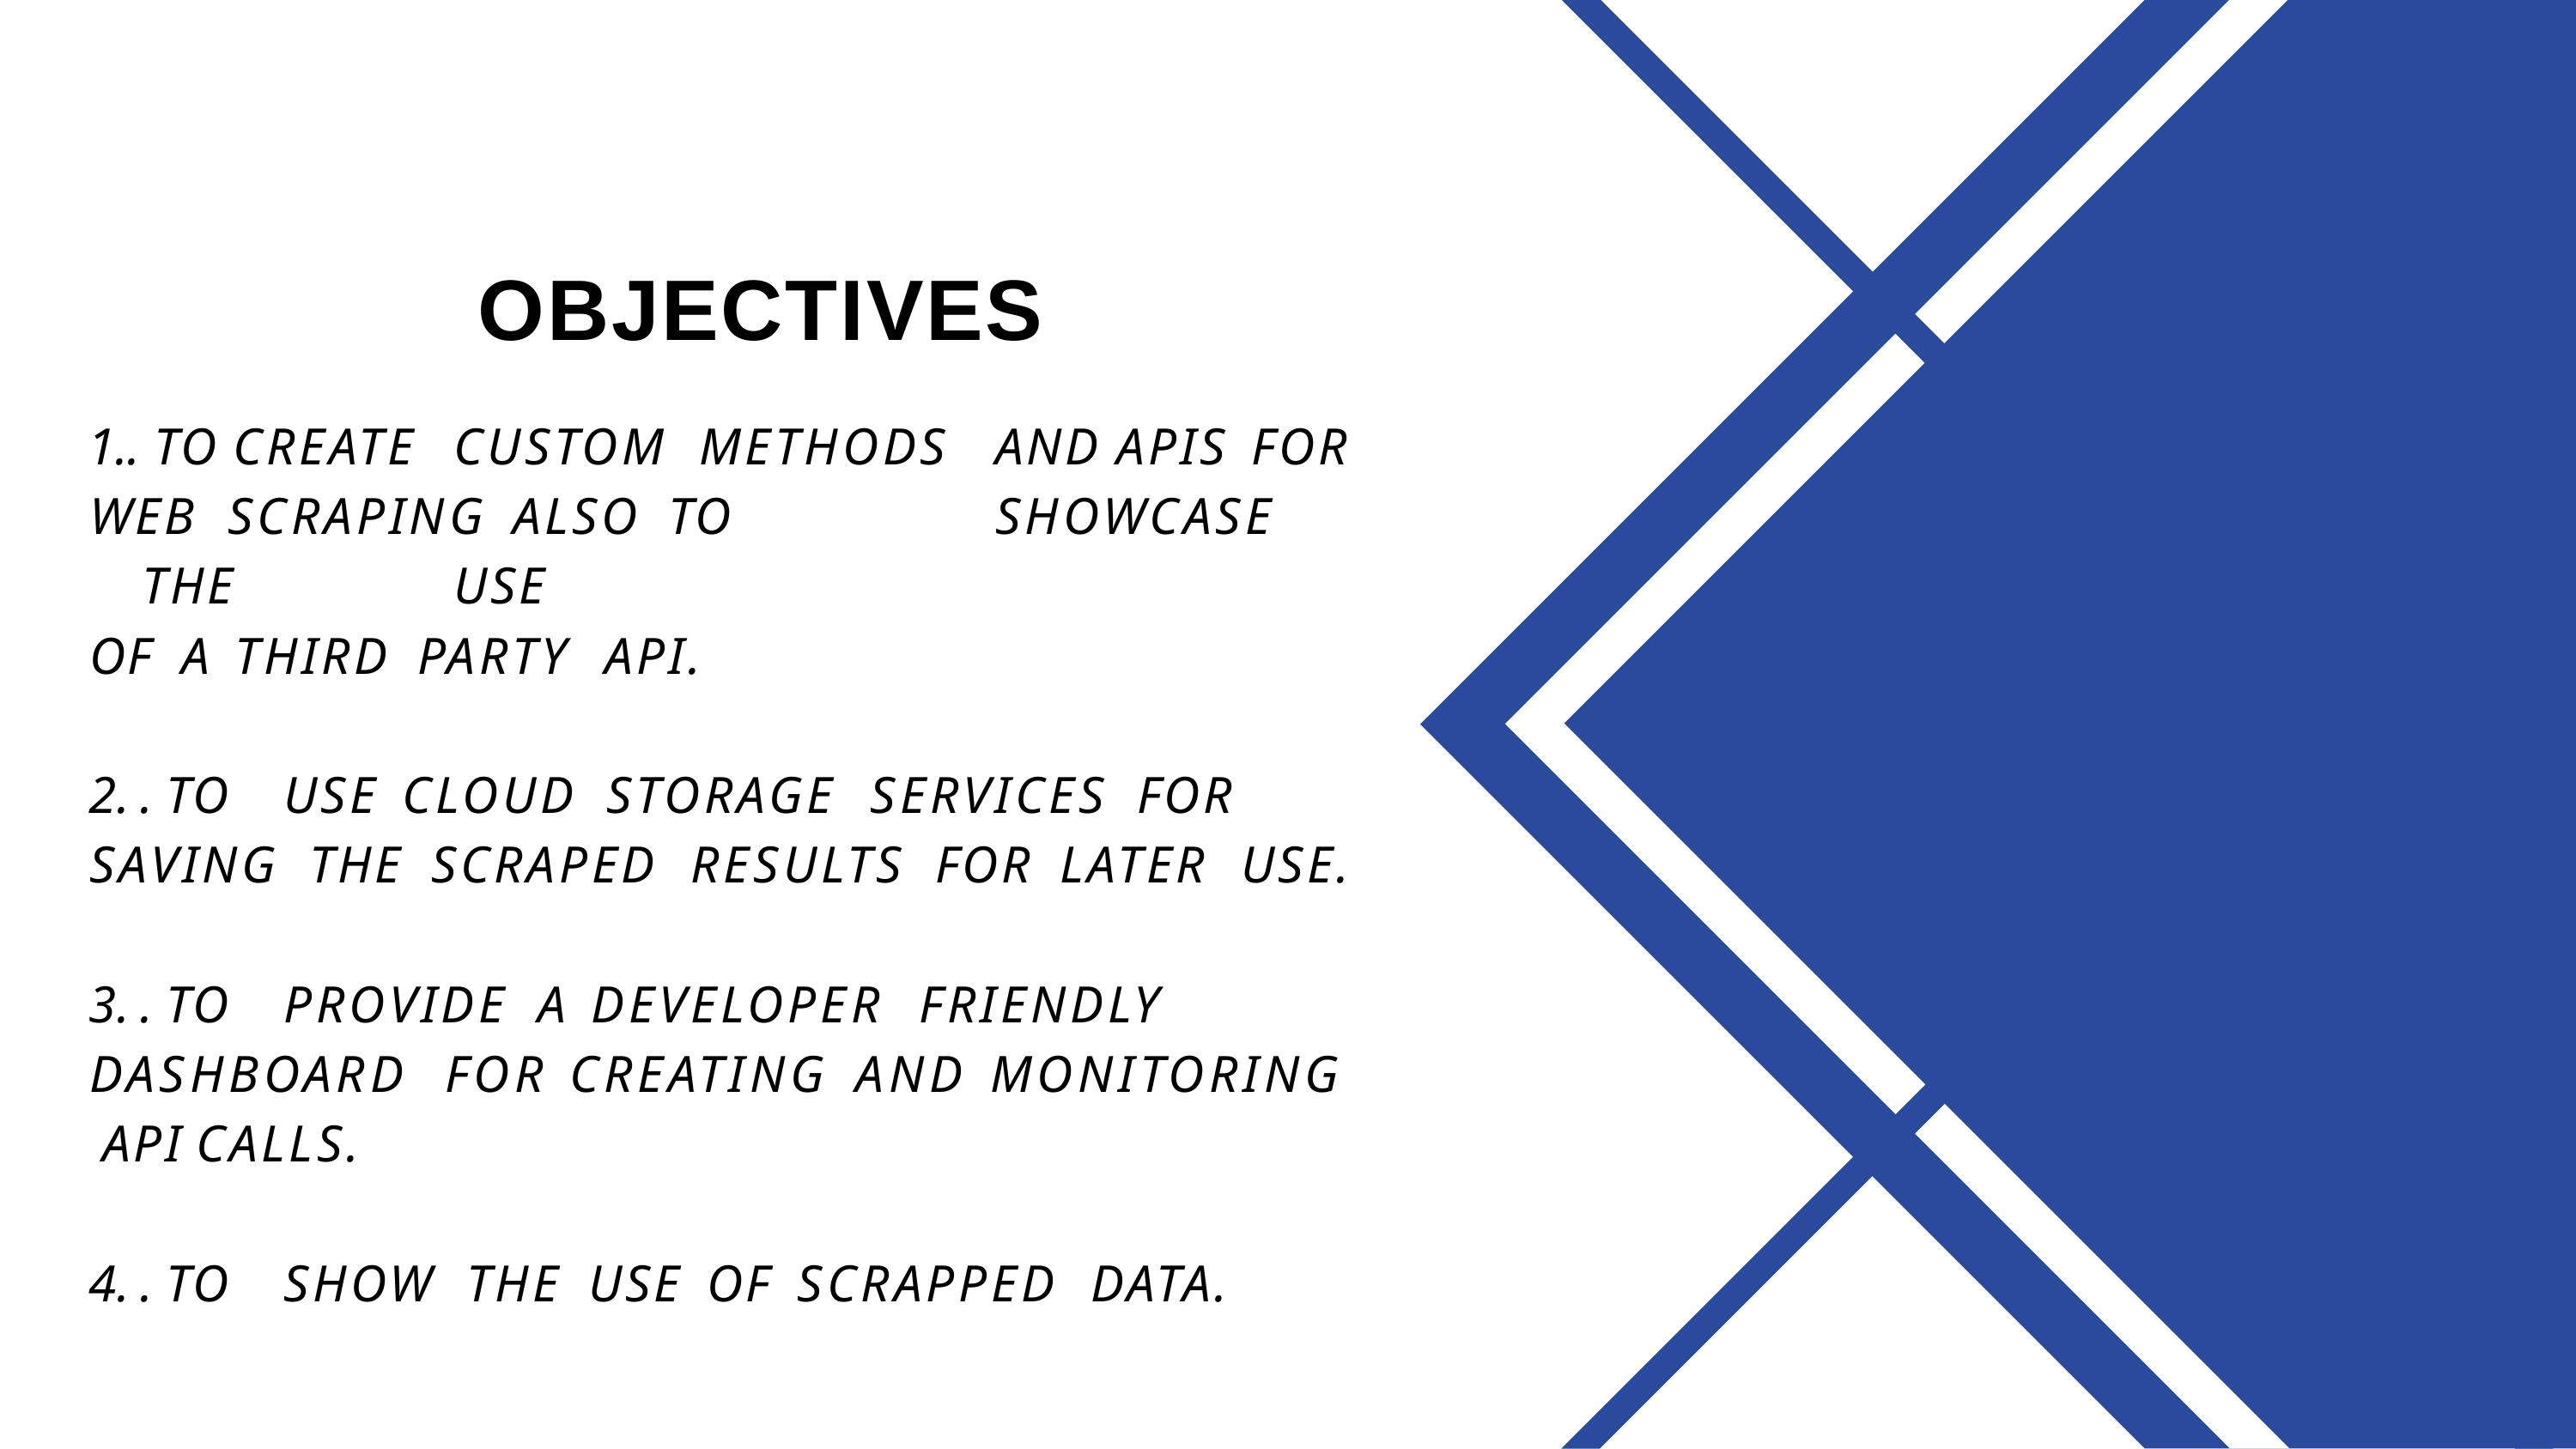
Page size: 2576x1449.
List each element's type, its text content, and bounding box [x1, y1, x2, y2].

text_box . TO CREATE CUSTOM METHODS AND APIS FOR WEB SCRAPING ALSO TO SHOWCASE THE USE OF A THIRD PARTY API. . TO USE CLOUD STORAGE SERVICES FOR SAVING THE SCRAPED RESULTS FOR LATER USE. . TO PROVIDE A DEVELOPER FRIENDLY DASHBOARD FOR CREATING AND MONITORING API CALLS. . TO SHOW THE USE OF SCRAPPED DATA. [88, 403, 1356, 1312]
title OBJECTIVES [476, 252, 1049, 403]
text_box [1419, 0, 2576, 1449]
